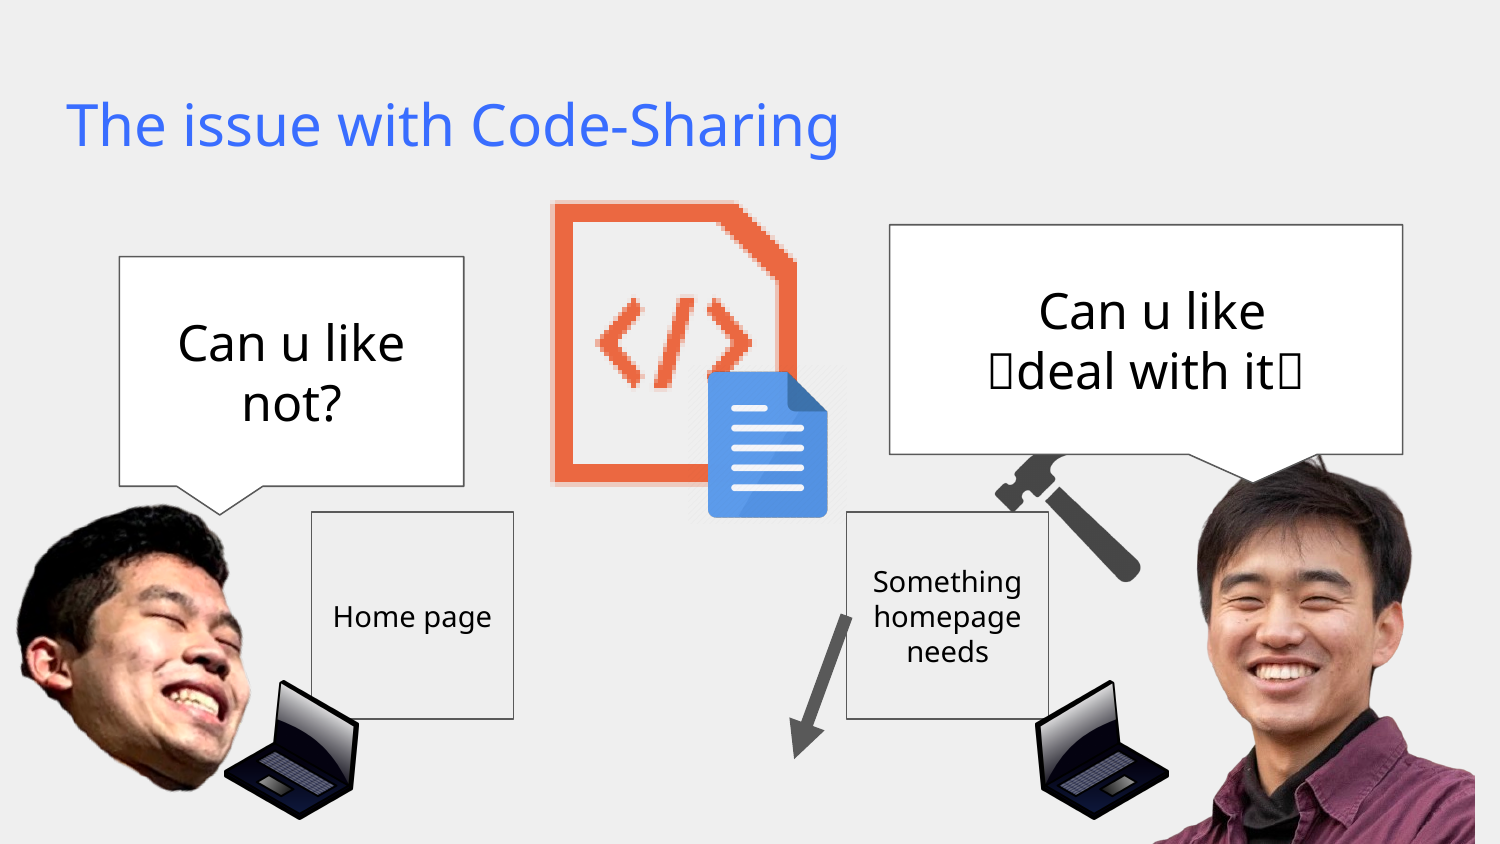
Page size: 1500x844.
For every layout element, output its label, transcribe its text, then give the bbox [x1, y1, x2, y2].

picture [966, 378, 1475, 844]
text_box Home page [402, 512, 514, 719]
text_box Can u like not? [119, 256, 464, 487]
picture [0, 328, 509, 844]
picture [533, 200, 847, 524]
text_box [793, 615, 847, 760]
title The issue with Code-Sharing [51, 72, 1449, 167]
text_box Something homepage needs [846, 512, 1049, 719]
text_box Can u like ✨deal with it✨ [889, 224, 1403, 455]
